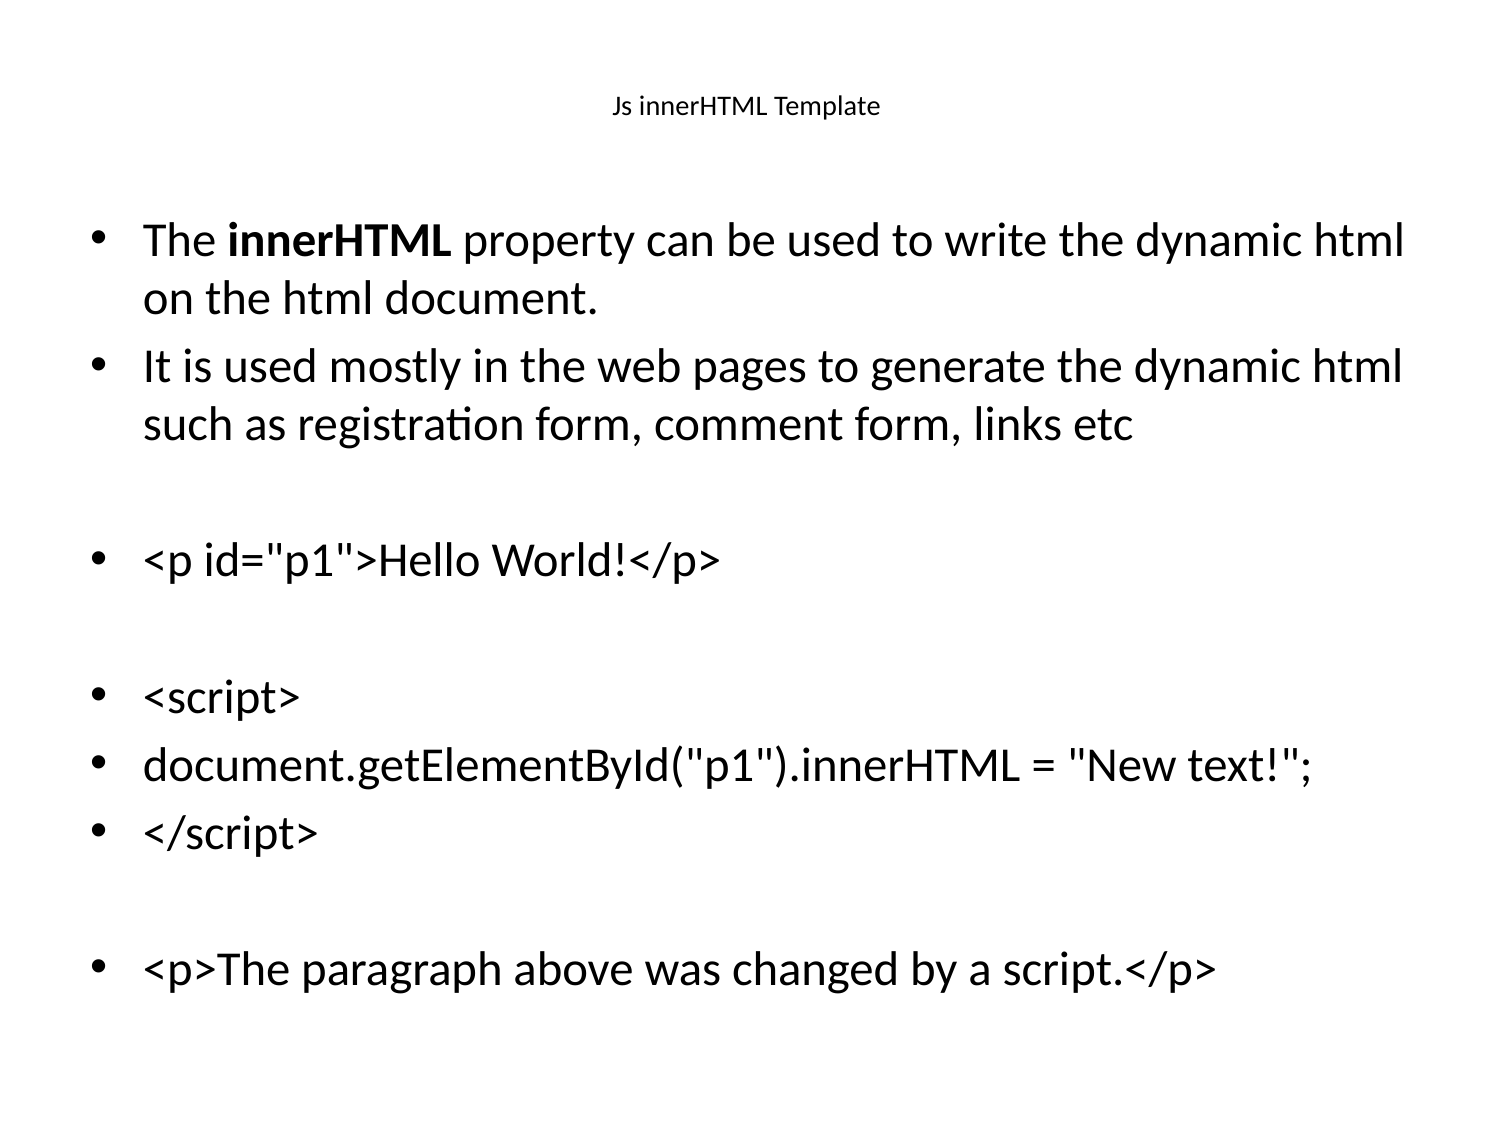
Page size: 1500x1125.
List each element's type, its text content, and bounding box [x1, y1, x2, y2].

list The innerHTML property can be used to write the dynamic html on the html document. It is used mostly in the web pages to generate the dynamic html such as registration form, comment form, links etc <p id="p1">Hello World!</p> <script> document.getElementById("p1").innerHTML = "New text!"; </script> <p>The paragraph above was changed by a script.</p> [75, 200, 1425, 1005]
title Js innerHTML Template [75, 45, 1425, 163]
